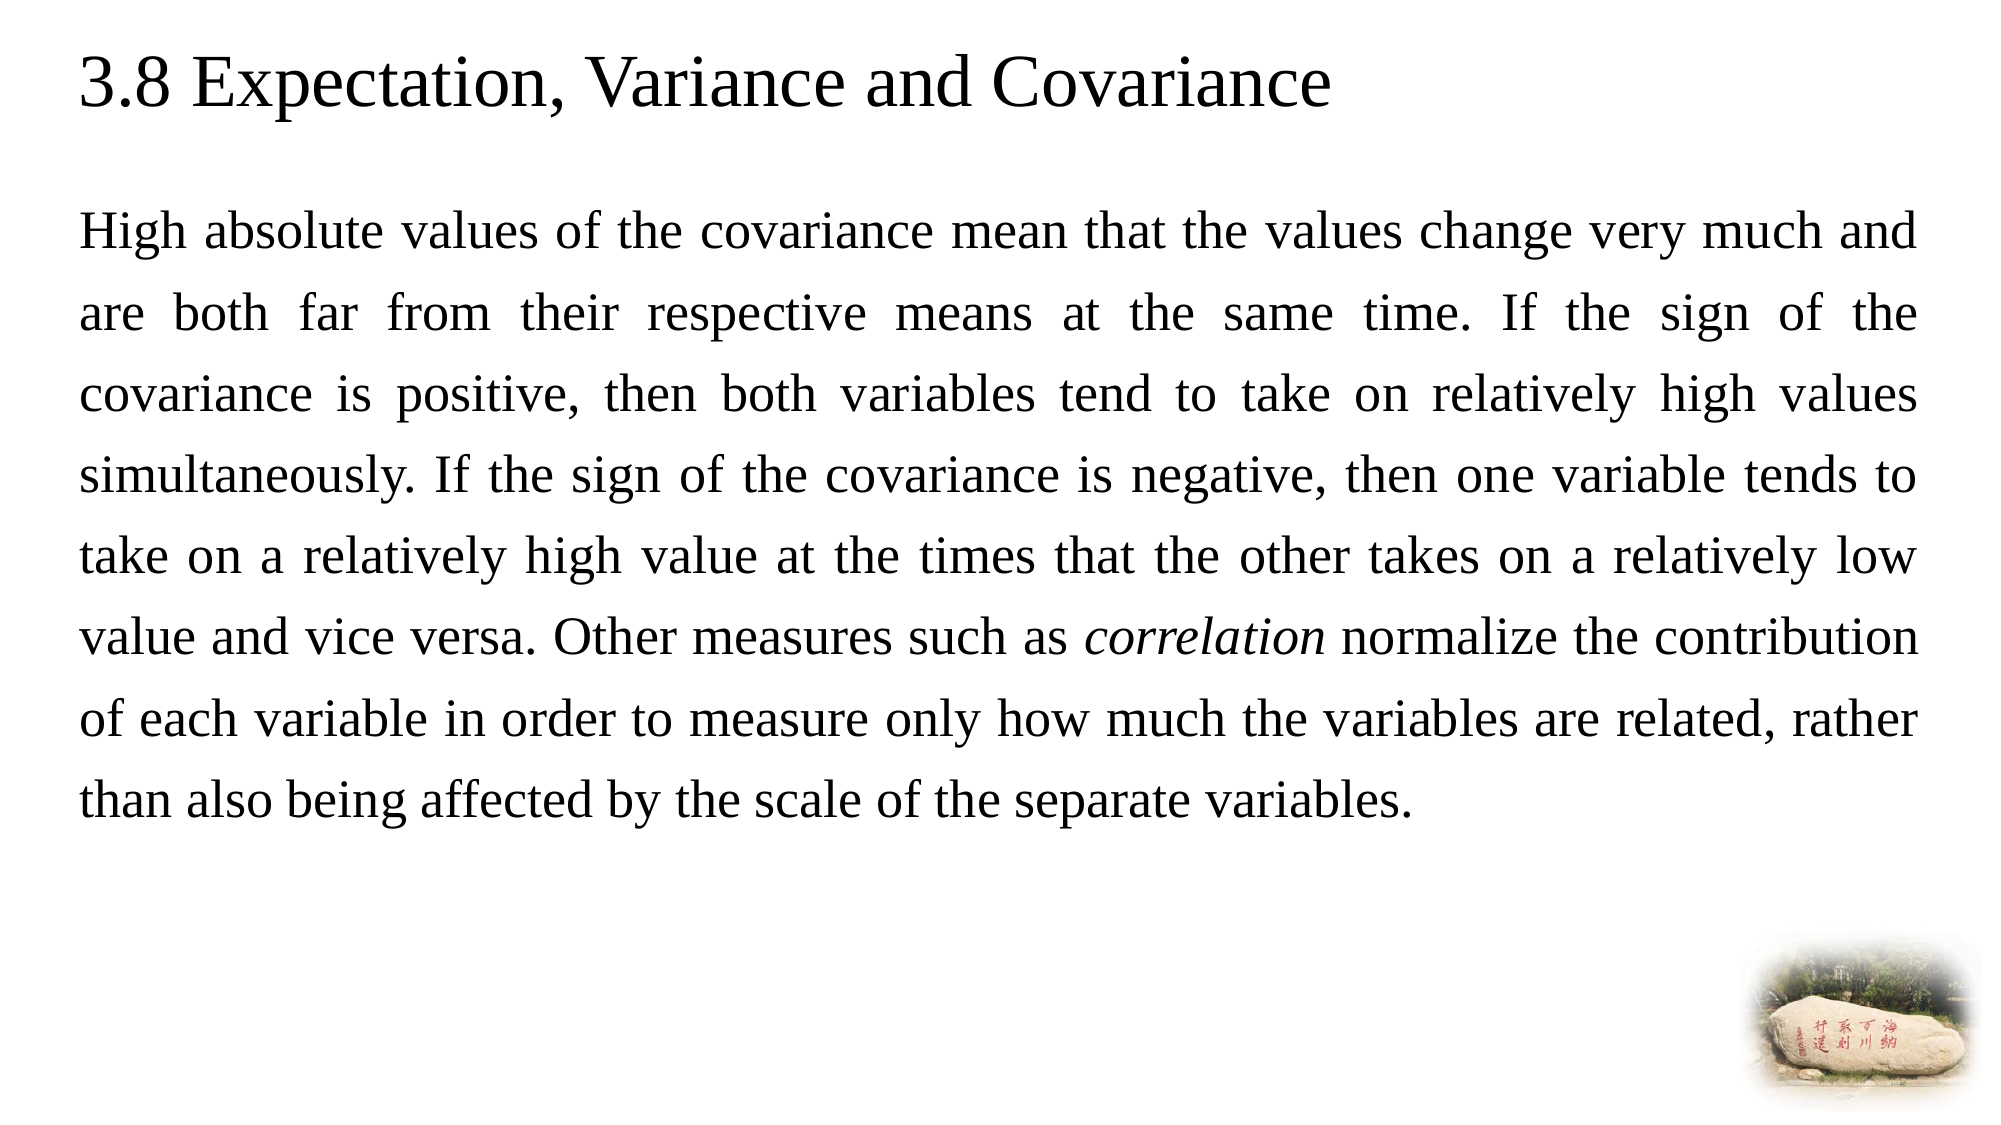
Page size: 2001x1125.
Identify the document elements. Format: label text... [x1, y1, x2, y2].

title 3.8 Expectation, Variance and Covariance [63, 21, 1789, 142]
list High absolute values of the covariance mean that the values change very much and are both far from their respective means at the same time. If the sign of the covariance is positive, then both variables tend to take on relatively high values simultaneously. If the sign of the covariance is negative, then one variable tends to take on a relatively high value at the times that the other takes on a relatively low value and vice versa. Other measures such as correlation normalize the contribution of each variable in order to measure only how much the variables are related, rather than also being affected by the scale of the separate variables. [64, 171, 1936, 1013]
picture [1740, 927, 1985, 1112]
